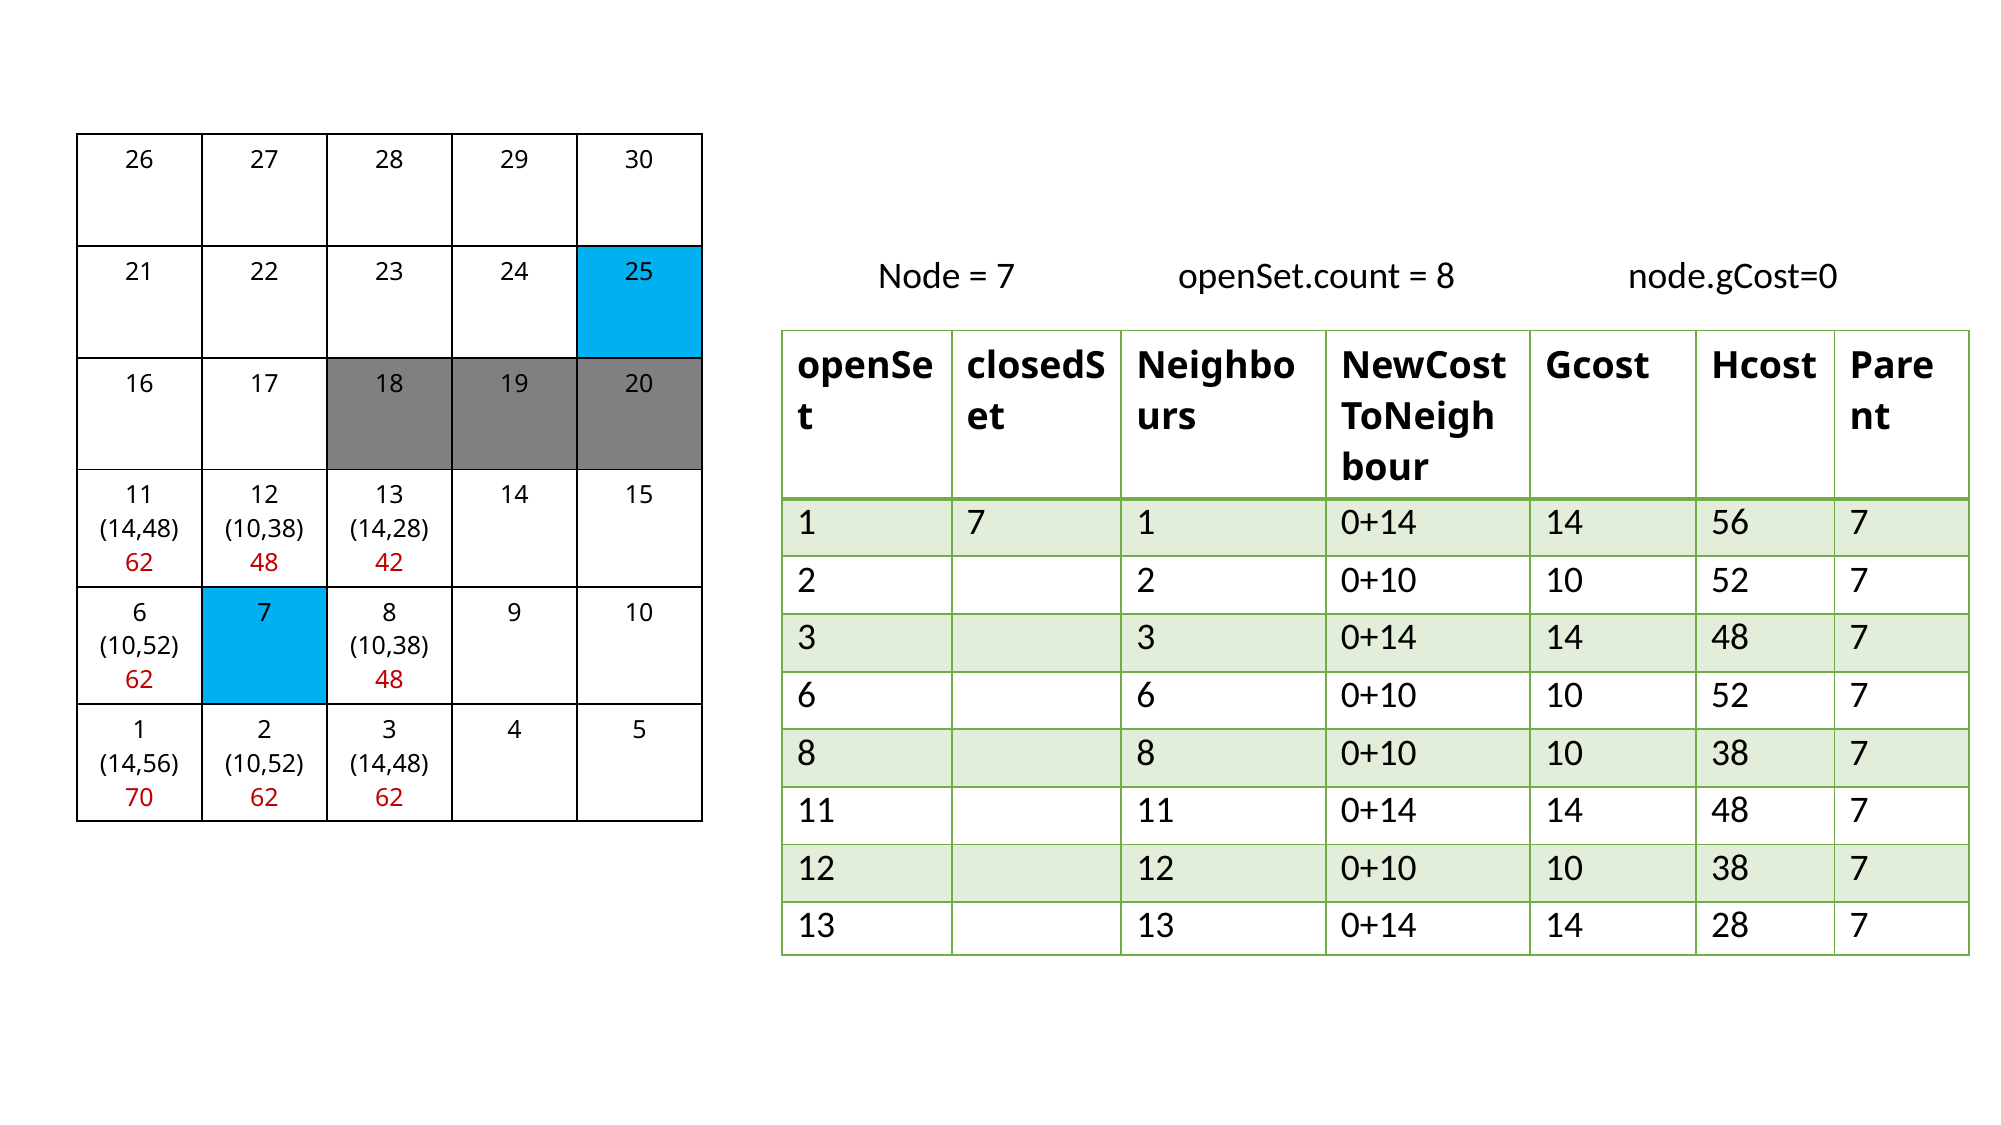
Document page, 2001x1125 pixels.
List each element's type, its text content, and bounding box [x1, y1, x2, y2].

table_cell 11 [783, 788, 951, 844]
table_header 30 [578, 135, 701, 245]
table_header Hcost [1697, 331, 1834, 497]
table_cell 15 [578, 470, 701, 586]
table_cell 6 [783, 673, 951, 728]
table_cell 0+10 [1327, 845, 1529, 901]
table_cell 7 [1835, 615, 1968, 671]
table_cell 11 [1122, 788, 1325, 844]
table_cell 9 [453, 588, 576, 703]
table_cell 12 [1122, 845, 1325, 901]
table_cell 6 (10,52) 62 [78, 588, 201, 703]
table_cell 7 [1835, 903, 1968, 954]
table_cell 19 [453, 359, 576, 469]
table_cell 0+10 [1327, 673, 1529, 728]
table_cell 1 [783, 501, 951, 555]
table_cell 14 [1531, 615, 1695, 671]
table_header Neighbours [1122, 331, 1325, 497]
table_cell 52 [1697, 557, 1834, 613]
table_cell 5 [578, 705, 701, 820]
table_cell 0+14 [1327, 615, 1529, 671]
table_cell 13 [1122, 903, 1325, 954]
table_cell 7 [1835, 788, 1968, 844]
table_cell 7 [1835, 557, 1968, 613]
table_cell 16 [78, 359, 201, 469]
table_cell 12 [783, 845, 951, 901]
table_cell 3 (14,48) 62 [328, 705, 451, 820]
table_cell 21 [78, 247, 201, 357]
table_header NewCostToNeighbour [1327, 331, 1529, 497]
table_cell 7 [1835, 730, 1968, 786]
table_cell 10 [1531, 730, 1695, 786]
table_header 28 [328, 135, 451, 245]
table_cell [953, 903, 1120, 954]
table_cell 0+14 [1327, 788, 1529, 844]
table_cell 0+10 [1327, 730, 1529, 786]
table_cell 38 [1697, 845, 1834, 901]
table_cell 7 [203, 588, 326, 703]
table_cell 12 (10,38) 48 [203, 470, 326, 586]
table_cell 10 [578, 588, 701, 703]
table_cell 7 [953, 501, 1120, 555]
table_cell 10 [1531, 557, 1695, 613]
table_cell 17 [203, 359, 326, 469]
table_header Parent [1835, 331, 1968, 497]
table_cell 14 [1531, 501, 1695, 555]
table_cell 22 [203, 247, 326, 357]
table_cell 2 (10,52) 62 [203, 705, 326, 820]
table_cell [953, 673, 1120, 728]
table_cell 38 [1697, 730, 1834, 786]
table_cell [953, 730, 1120, 786]
table_cell 24 [453, 247, 576, 357]
table_cell 14 [1531, 788, 1695, 844]
table_cell 6 [1122, 673, 1325, 728]
table_cell 11 (14,48) 62 [78, 470, 201, 586]
table_header 26 [78, 135, 201, 245]
table_cell 13 (14,28) 42 [328, 470, 451, 586]
table_cell 3 [783, 615, 951, 671]
table_cell 2 [783, 557, 951, 613]
table_cell 1 (14,56) 70 [78, 705, 201, 820]
table_cell 23 [328, 247, 451, 357]
table_cell 25 [578, 247, 701, 357]
text_box Node = 7 openSet.count = 8 node.gCost=0 [863, 243, 1862, 304]
table_cell 48 [1697, 788, 1834, 844]
table_cell 0+14 [1327, 501, 1529, 555]
table_cell 4 [453, 705, 576, 820]
table_cell 14 [1531, 903, 1695, 954]
table_cell 14 [453, 470, 576, 586]
table_cell [953, 615, 1120, 671]
table_cell 10 [1531, 845, 1695, 901]
table_cell 7 [1835, 673, 1968, 728]
table_cell 3 [1122, 615, 1325, 671]
table_cell [953, 557, 1120, 613]
table_cell 13 [783, 903, 951, 954]
table_header Gcost [1531, 331, 1695, 497]
table_cell [953, 788, 1120, 844]
table_cell 28 [1697, 903, 1834, 954]
table_header 27 [203, 135, 326, 245]
table_cell [953, 845, 1120, 901]
table_header openSet [783, 331, 951, 497]
table_cell 8 [783, 730, 951, 786]
table_cell 52 [1697, 673, 1834, 728]
table_header 29 [453, 135, 576, 245]
table_cell 20 [578, 359, 701, 469]
table_cell 18 [328, 359, 451, 469]
table_cell 7 [1835, 845, 1968, 901]
table_cell 0+14 [1327, 903, 1529, 954]
table_cell 10 [1531, 673, 1695, 728]
table_cell 8 [1122, 730, 1325, 786]
table_cell 8 (10,38) 48 [328, 588, 451, 703]
table_cell 2 [1122, 557, 1325, 613]
table_cell 56 [1697, 501, 1834, 555]
table_cell 0+10 [1327, 557, 1529, 613]
table_header closedSet [953, 331, 1120, 497]
table_cell 1 [1122, 501, 1325, 555]
table_cell 7 [1835, 501, 1968, 555]
table_cell 48 [1697, 615, 1834, 671]
